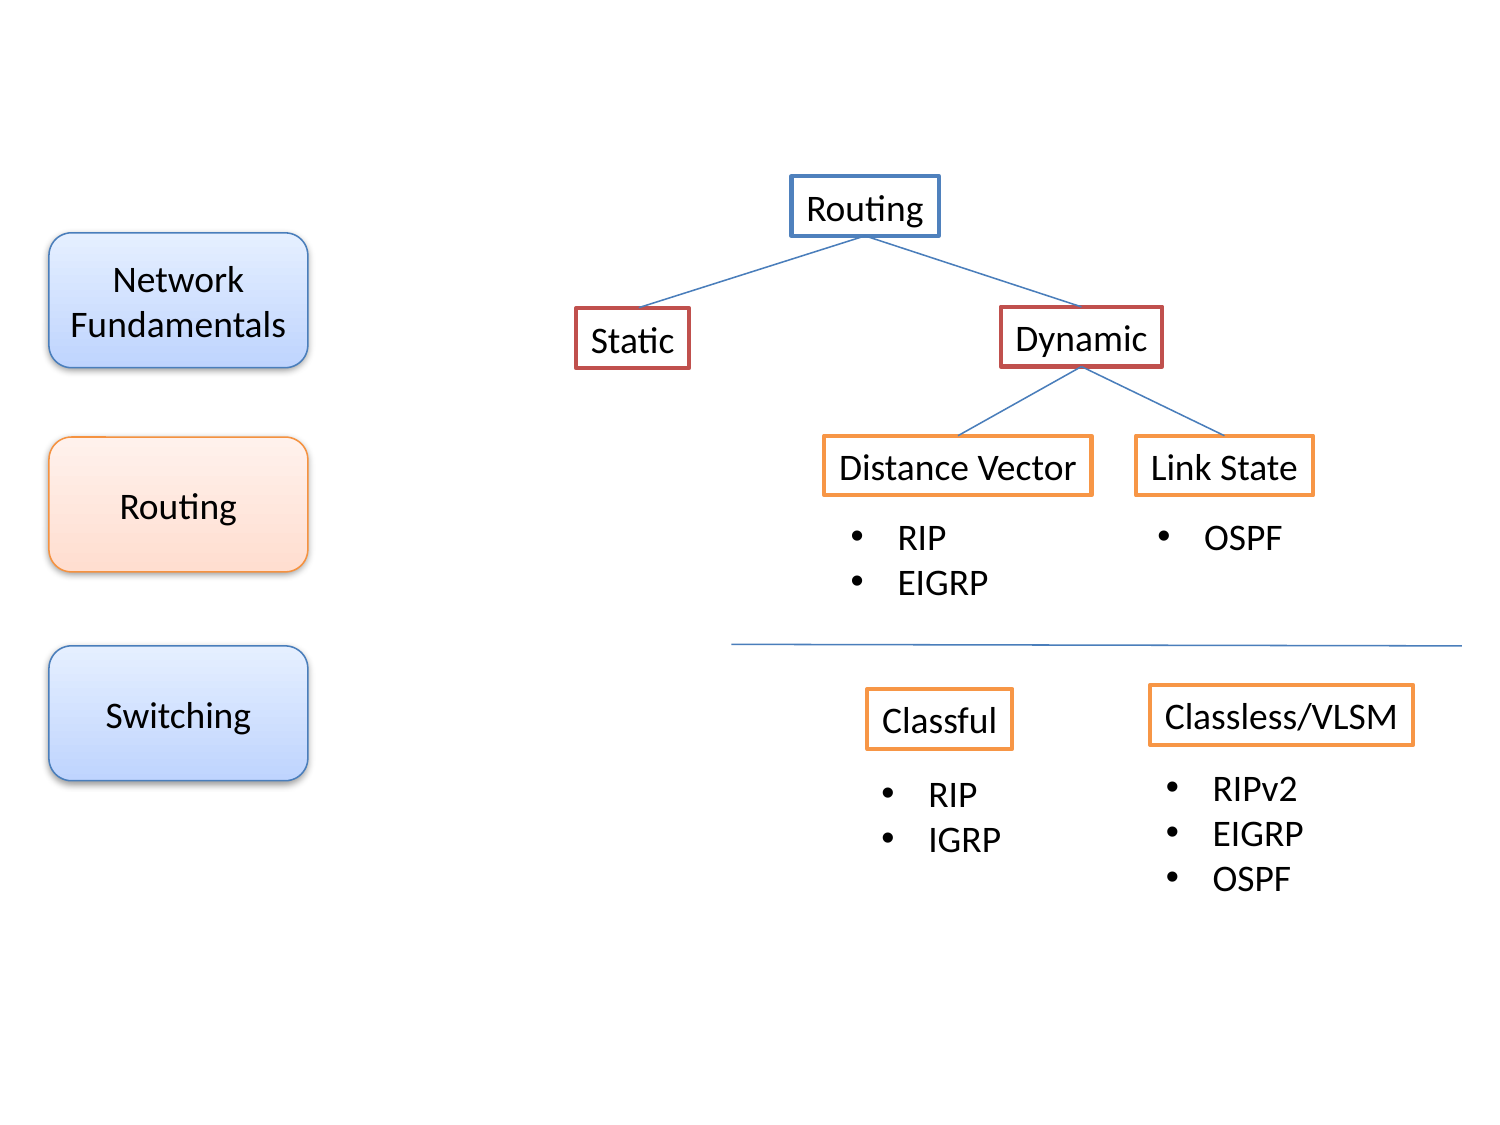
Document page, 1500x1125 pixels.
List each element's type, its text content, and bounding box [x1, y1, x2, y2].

text_box Distance Vector [822, 434, 1094, 497]
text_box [957, 367, 1079, 436]
text_box RIPv2 EIGRP OSPF [1150, 756, 1319, 907]
text_box Link State [1134, 434, 1315, 497]
text_box Dynamic [999, 305, 1164, 365]
text_box RIP IGRP [866, 762, 1017, 868]
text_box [864, 236, 1082, 308]
text_box Switching [48, 645, 309, 782]
text_box Network Fundamentals [48, 232, 309, 369]
text_box Classless/VLSM [1148, 683, 1415, 747]
text_box Static [574, 306, 691, 370]
text_box Routing [789, 174, 941, 235]
text_box Classful [865, 687, 1014, 751]
text_box OSPF [1142, 505, 1298, 566]
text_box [1081, 367, 1225, 436]
text_box RIP EIGRP [835, 505, 1004, 611]
text_box Routing [48, 436, 309, 573]
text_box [638, 236, 863, 308]
